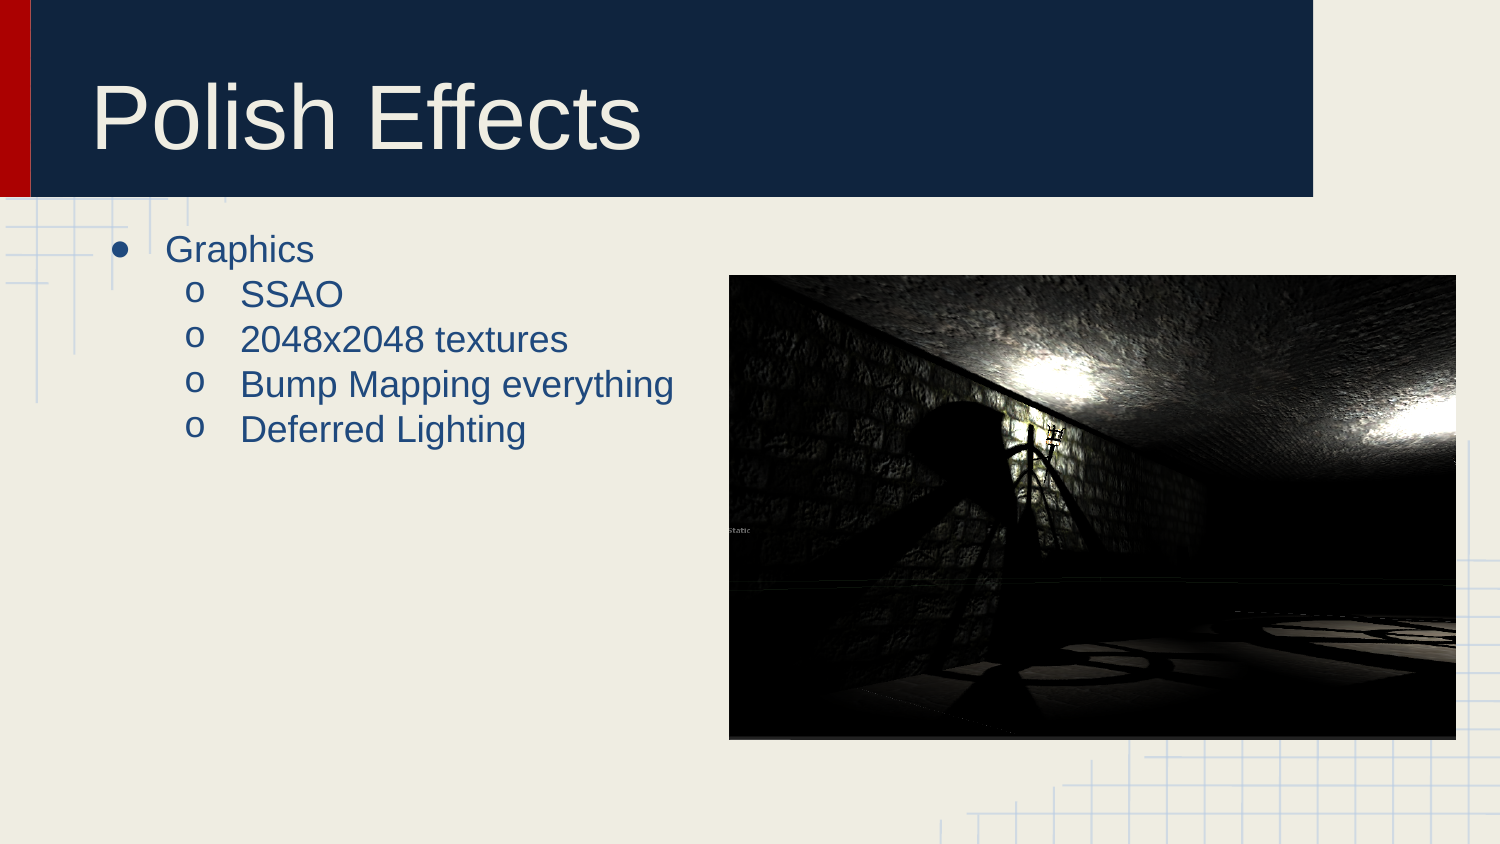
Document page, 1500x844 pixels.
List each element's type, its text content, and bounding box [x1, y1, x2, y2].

list Graphics SSAO 2048x2048 textures Bump Mapping everything Deferred Lighting [75, 209, 1425, 806]
picture [729, 274, 1456, 740]
title Polish Effects [75, 16, 1276, 183]
